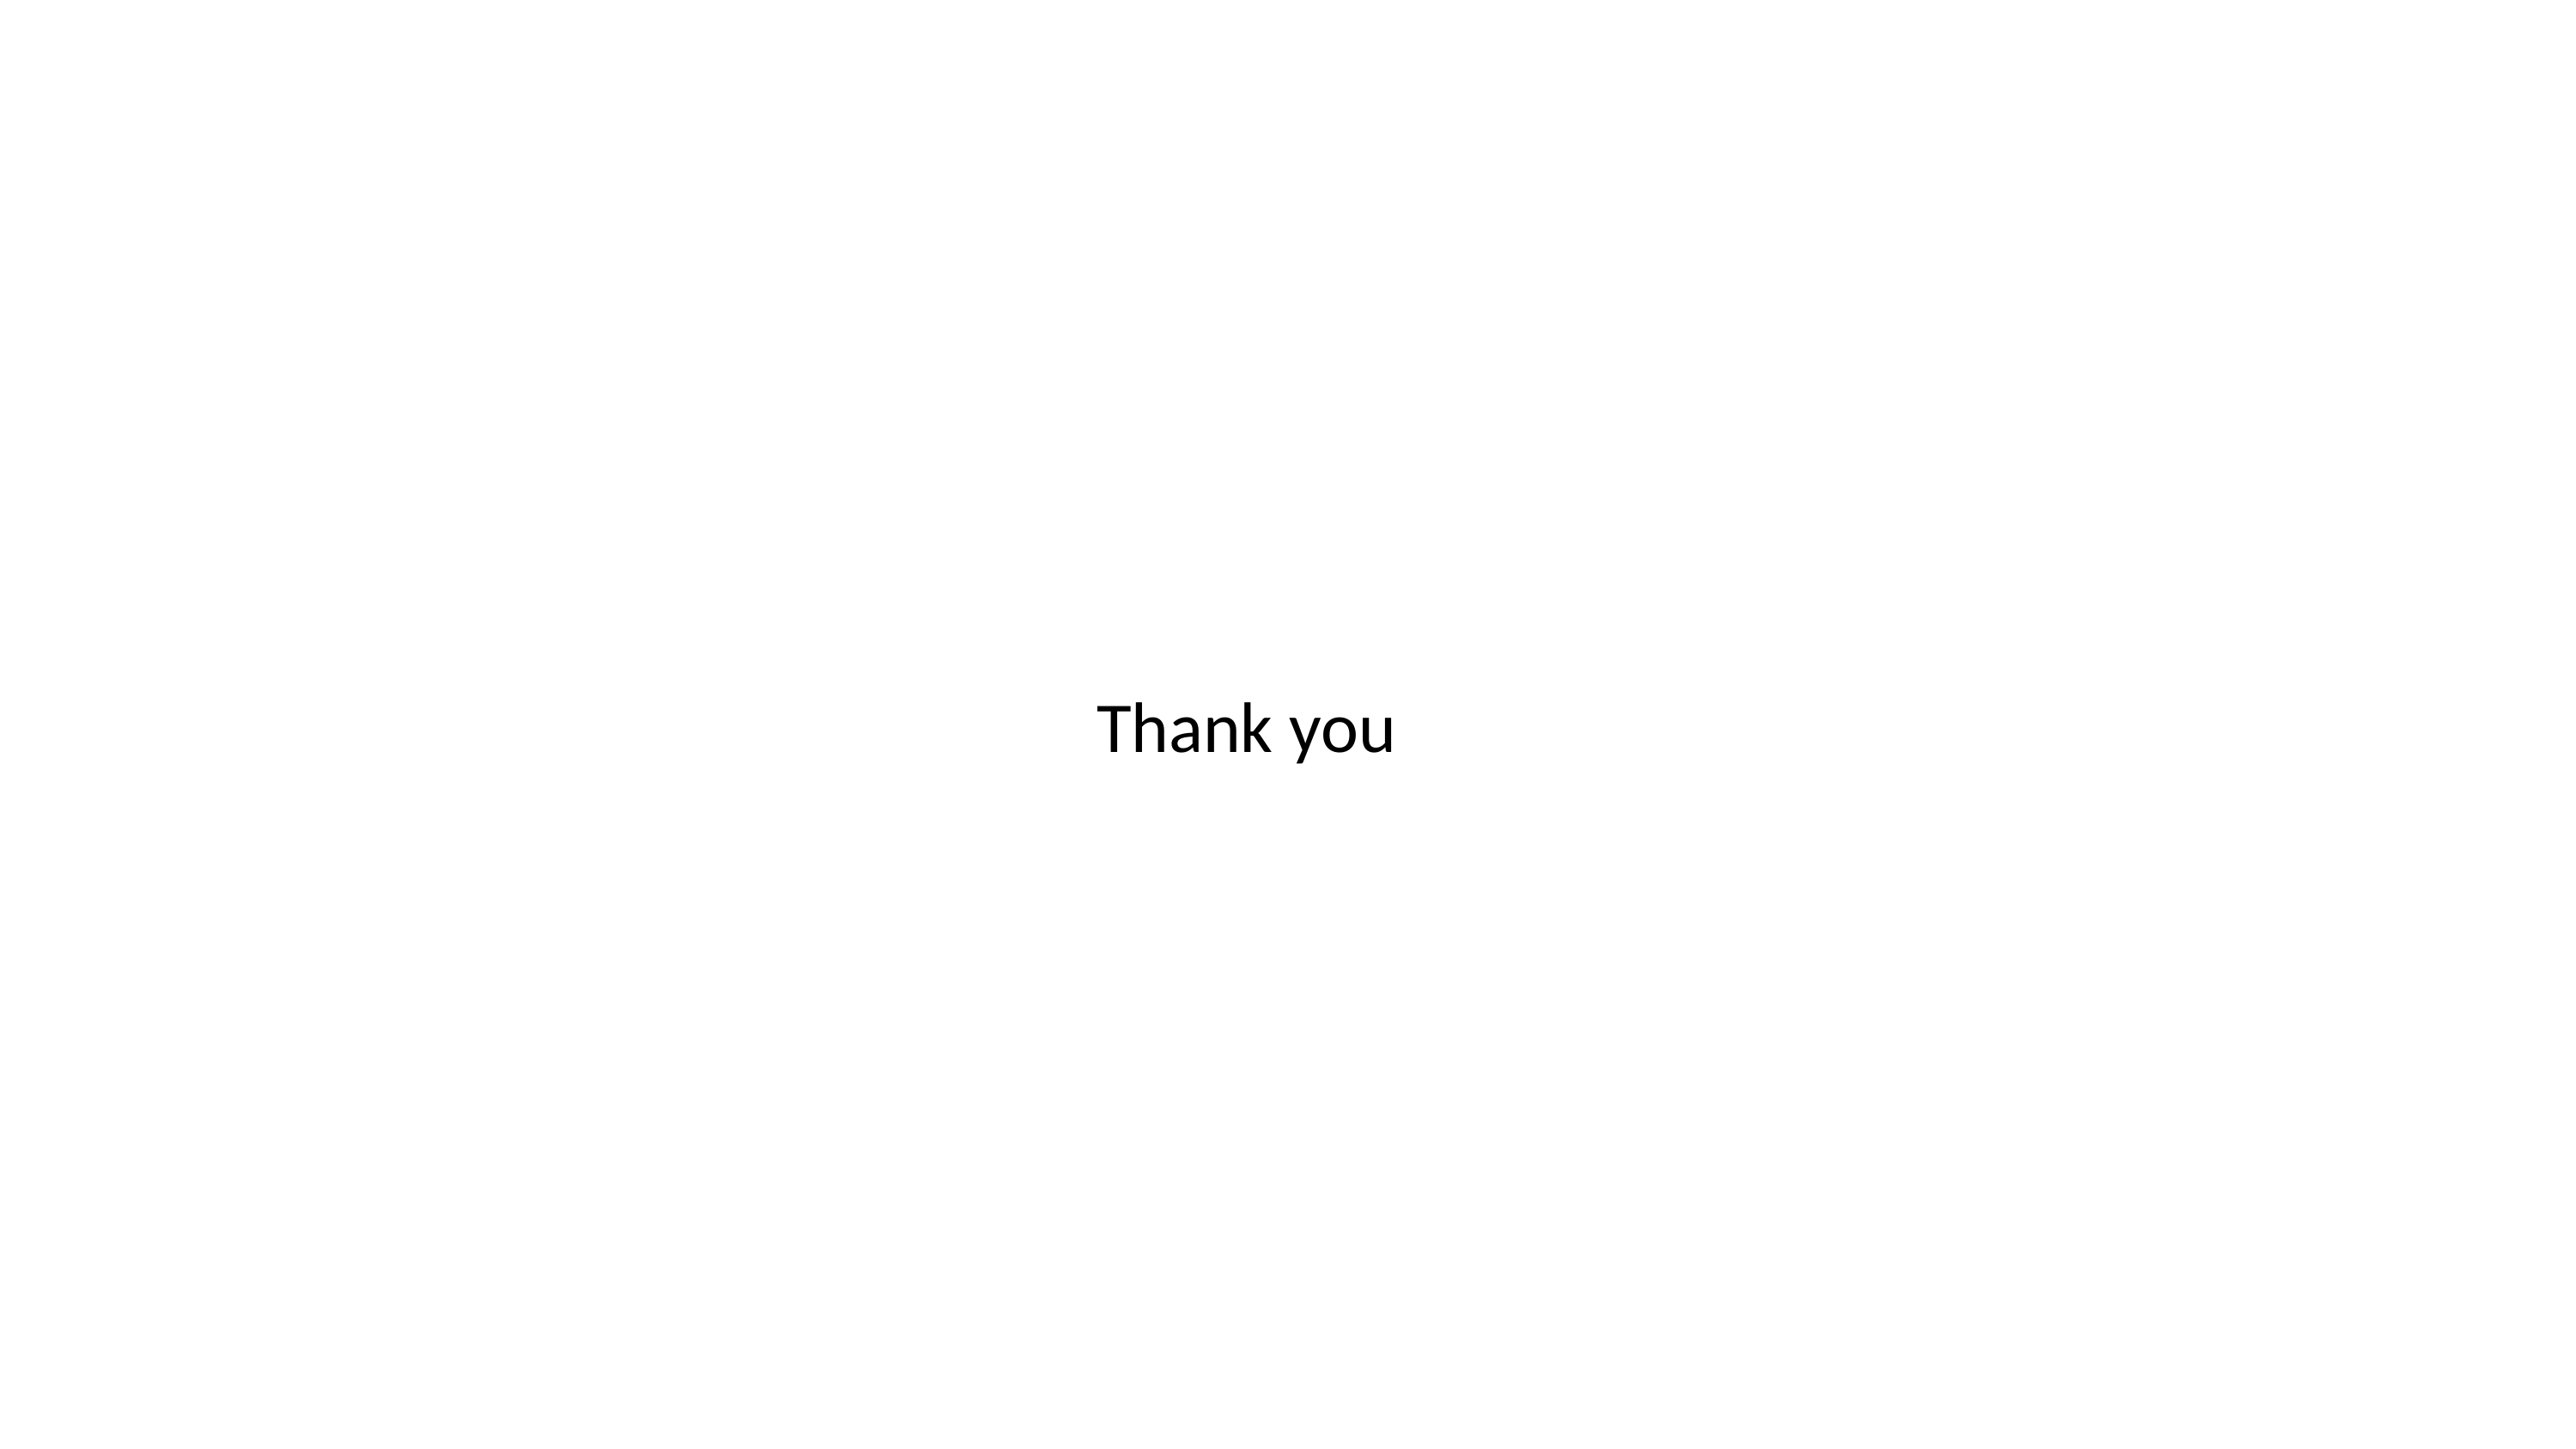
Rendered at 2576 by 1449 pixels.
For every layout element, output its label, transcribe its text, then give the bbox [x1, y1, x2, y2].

text_box Thank you [1084, 674, 2490, 773]
